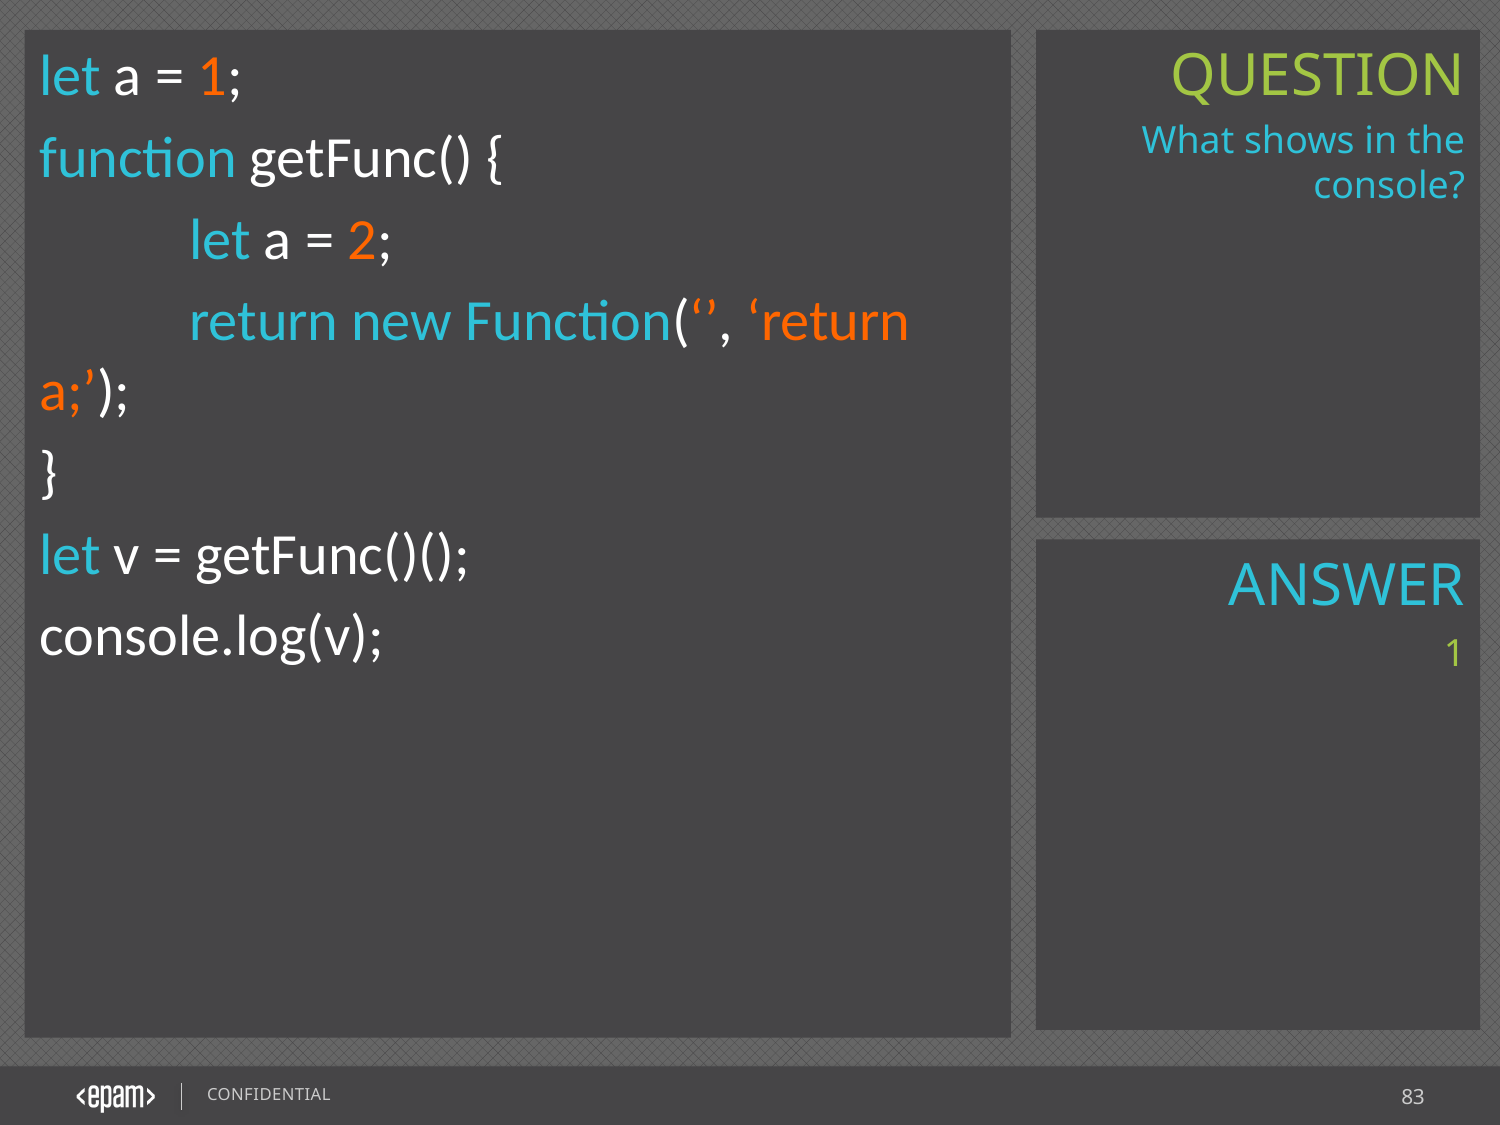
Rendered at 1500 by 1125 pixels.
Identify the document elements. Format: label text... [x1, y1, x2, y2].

list let a = 1; function getFunc() { let a = 2; return new Function(‘’, ‘return a;’); } let v = getFunc()(); console.log(v); [24, 29, 1011, 1038]
picture [76, 1085, 155, 1113]
list 1 [1035, 621, 1481, 1030]
list What shows in the console? [1035, 108, 1481, 518]
